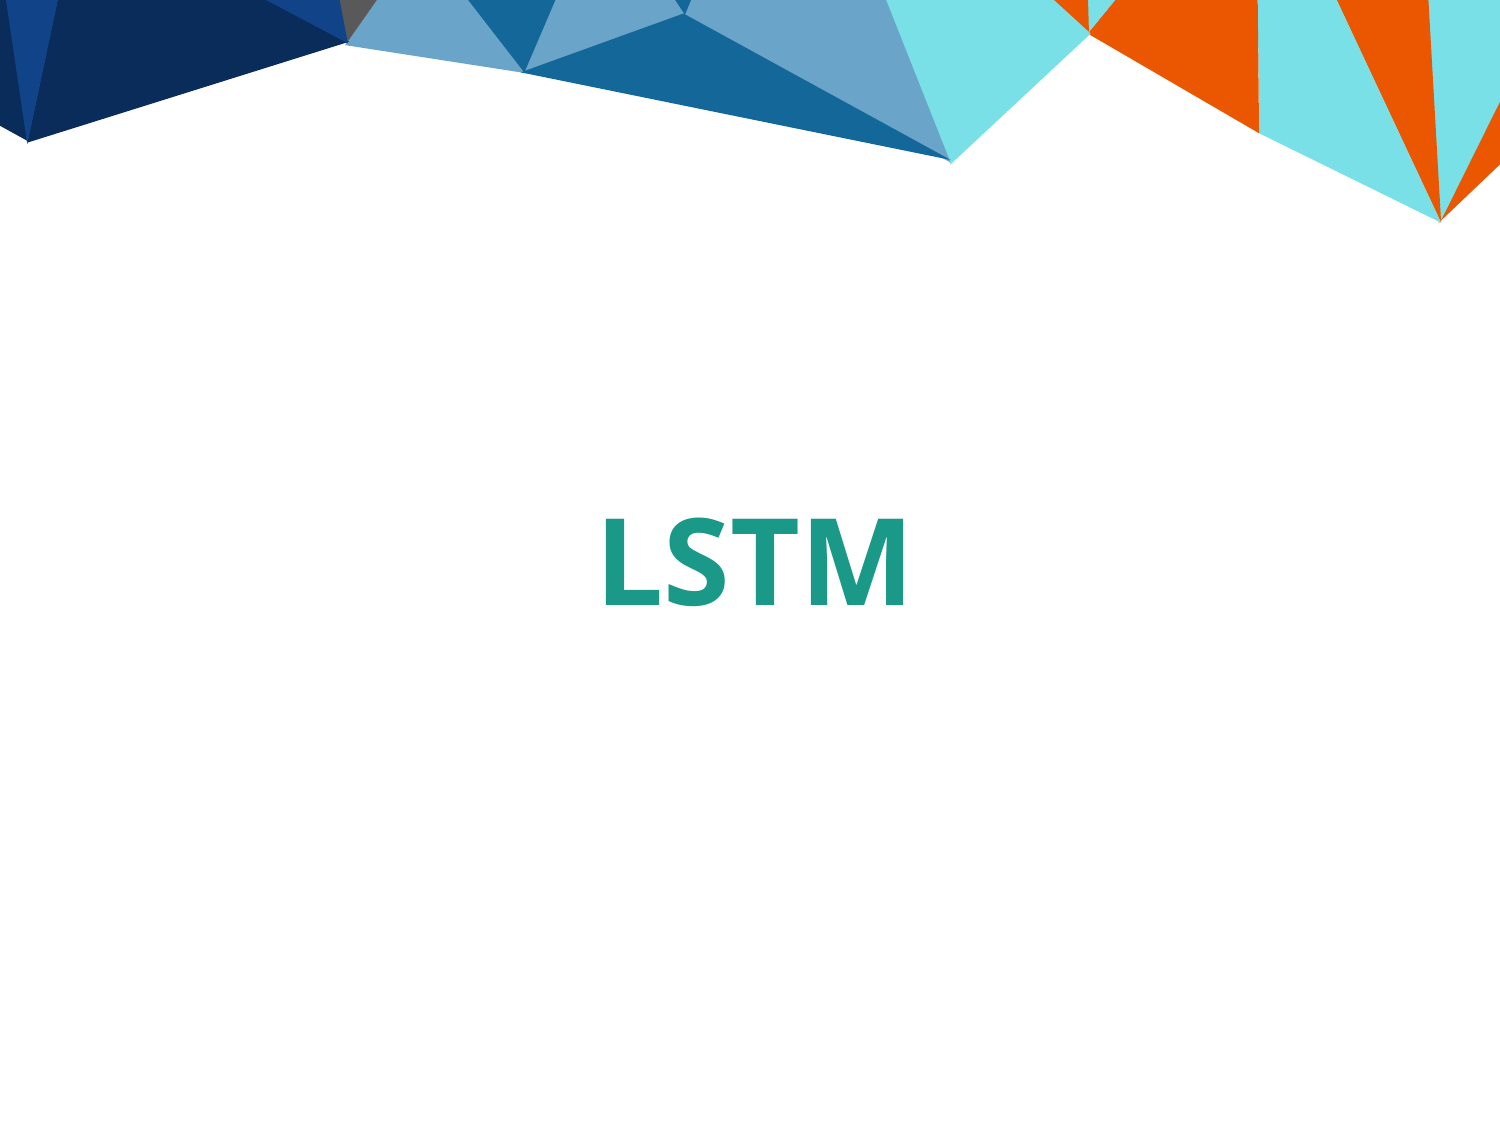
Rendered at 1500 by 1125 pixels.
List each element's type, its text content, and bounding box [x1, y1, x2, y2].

text_box LSTM [75, 481, 1435, 644]
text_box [0, 0, 1500, 224]
